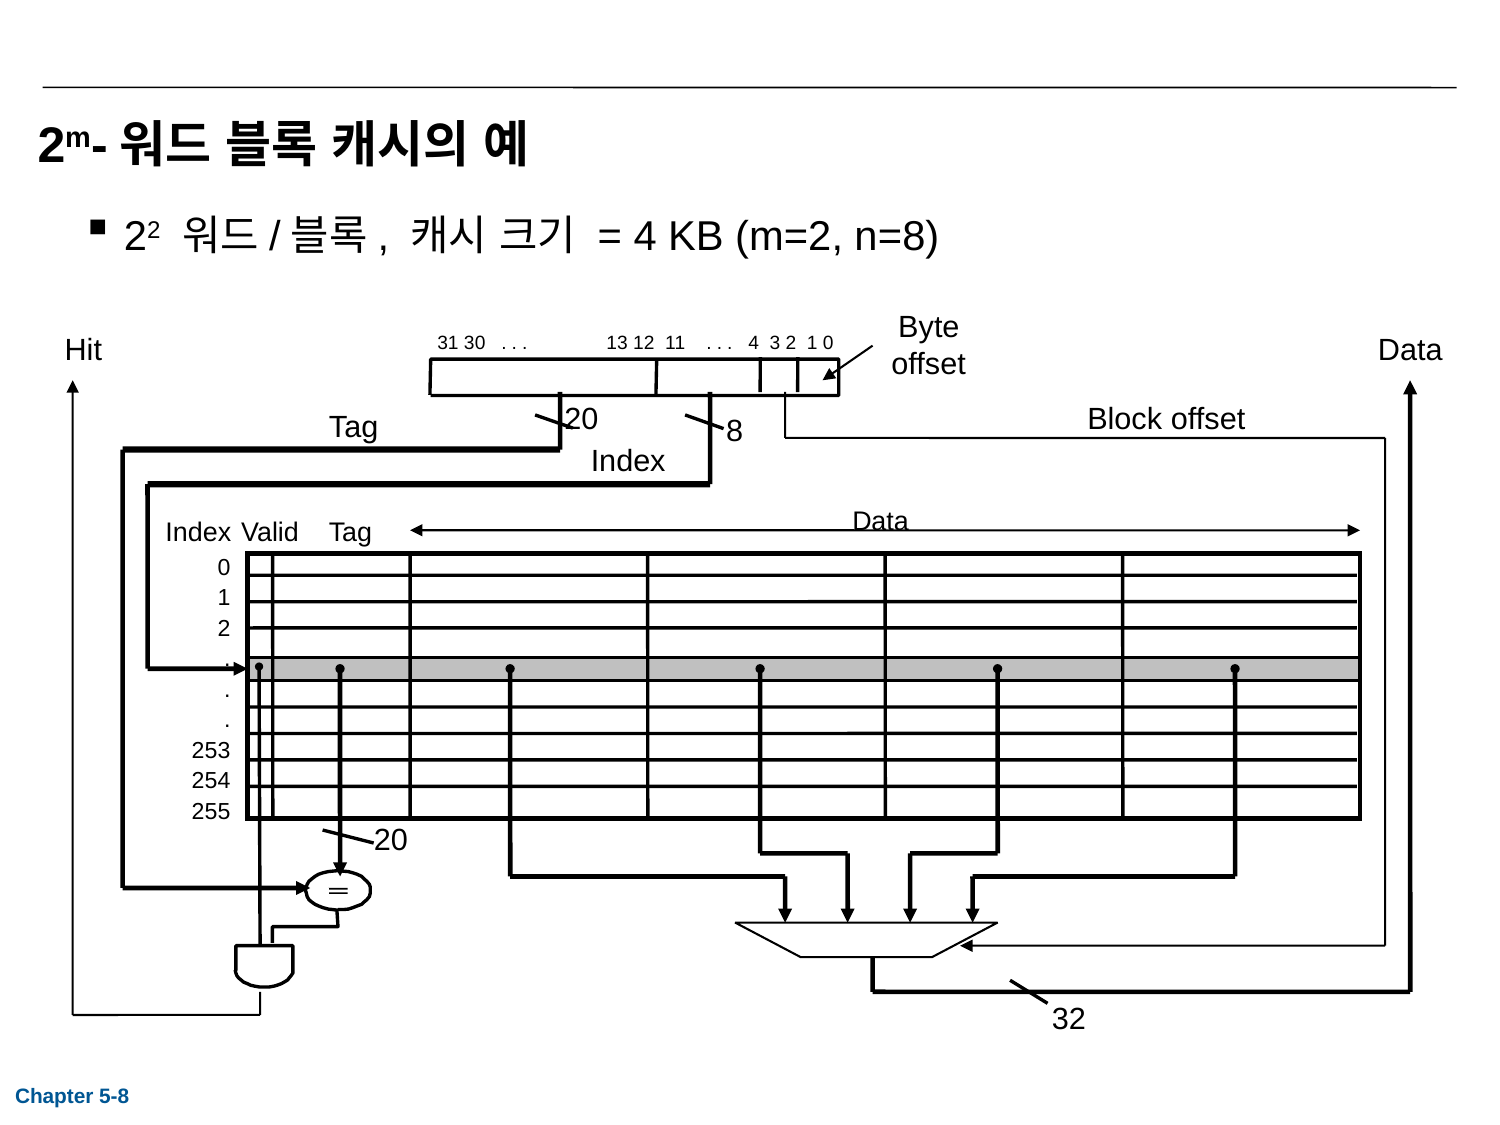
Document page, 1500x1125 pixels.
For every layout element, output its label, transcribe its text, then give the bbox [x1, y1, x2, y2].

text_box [49, 322, 338, 1015]
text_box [338, 391, 510, 911]
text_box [422, 299, 998, 391]
text_box [36, 90, 557, 163]
title 2m-워드 블록 캐시의 예 [37, 112, 1450, 213]
list 22 워드/블록, 캐시 크기 = 4 KB (m=2, n=8) [71, 201, 1469, 281]
slide_number Chapter 5-8 [0, 1074, 275, 1120]
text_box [510, 322, 1459, 1045]
